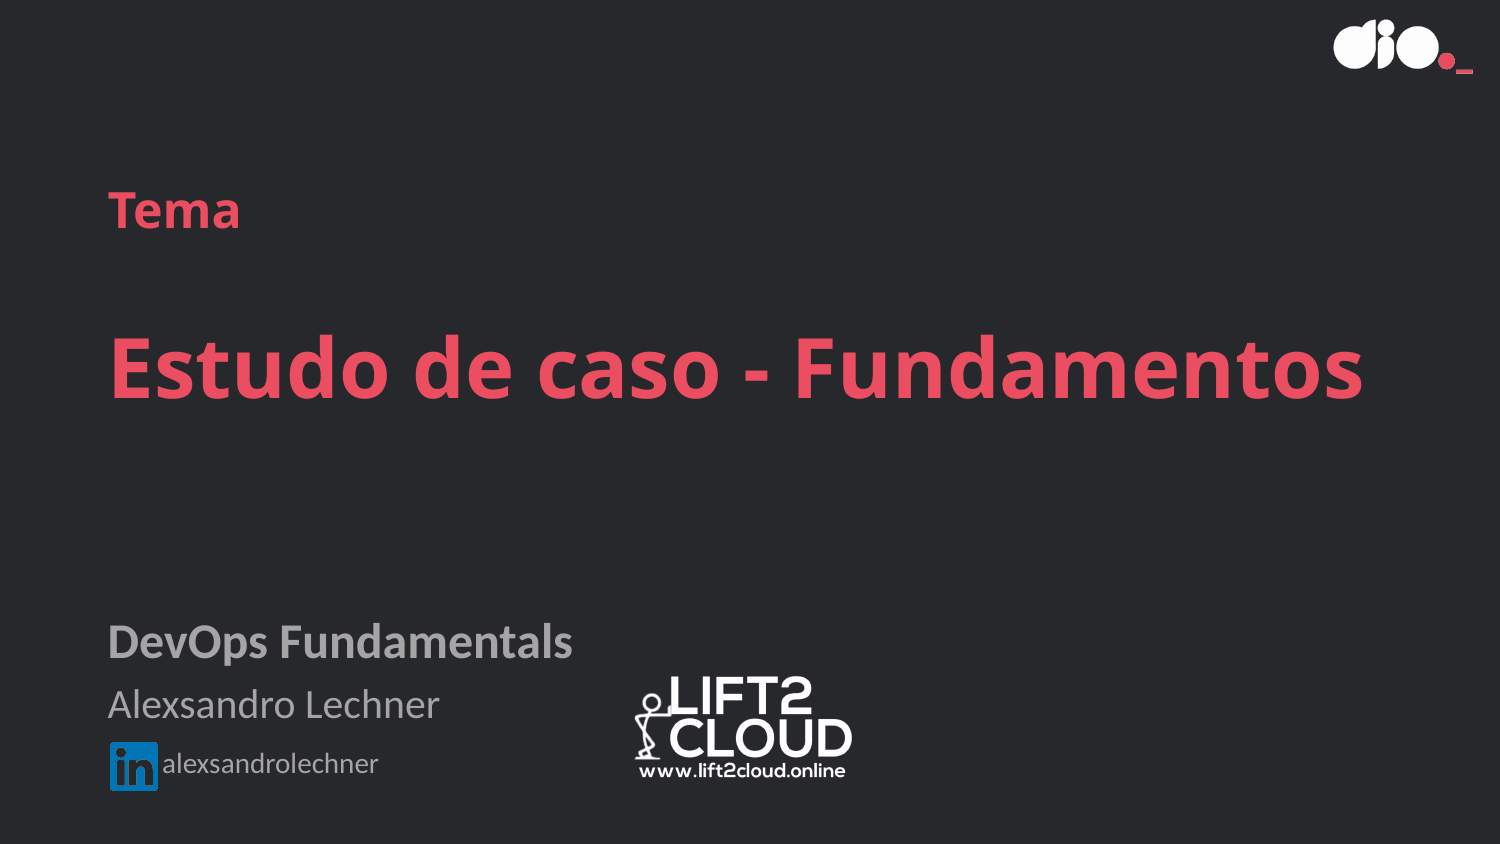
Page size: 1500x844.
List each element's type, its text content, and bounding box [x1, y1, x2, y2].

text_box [109, 728, 398, 795]
text_box Tema [92, 142, 1309, 265]
picture [1332, 19, 1474, 75]
picture [631, 671, 869, 793]
text_box DevOps Fundamentals Alexsandro Lechner [92, 635, 1309, 701]
text_box Estudo de caso - Fundamentos [92, 292, 1473, 406]
